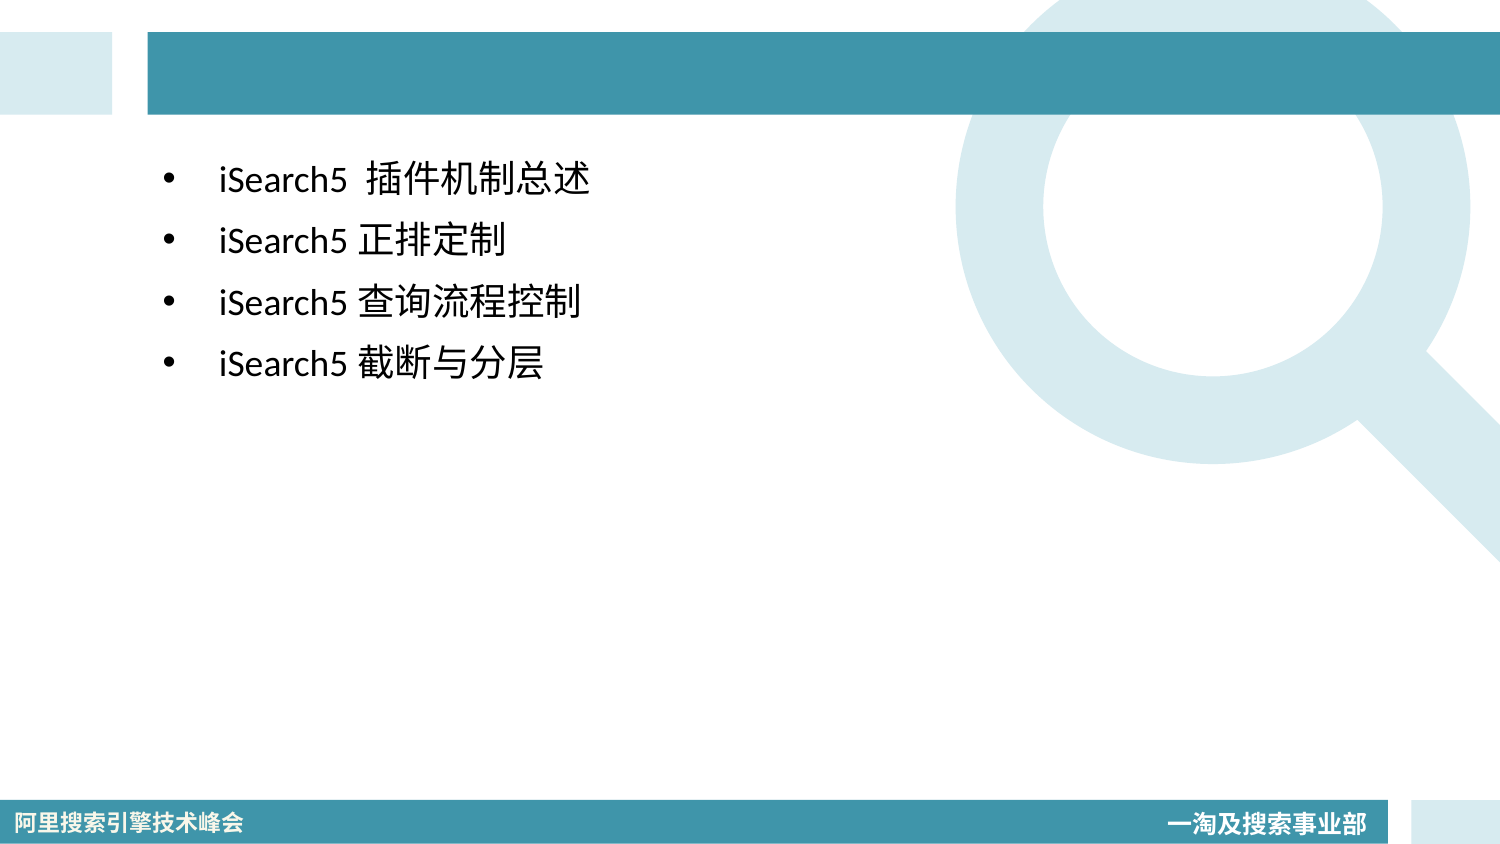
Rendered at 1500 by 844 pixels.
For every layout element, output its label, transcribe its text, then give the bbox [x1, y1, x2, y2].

list iSearch5 插件机制总述 iSearch5正排定制 iSearch5查询流程控制 iSearch5截断与分层 [147, 138, 1425, 754]
